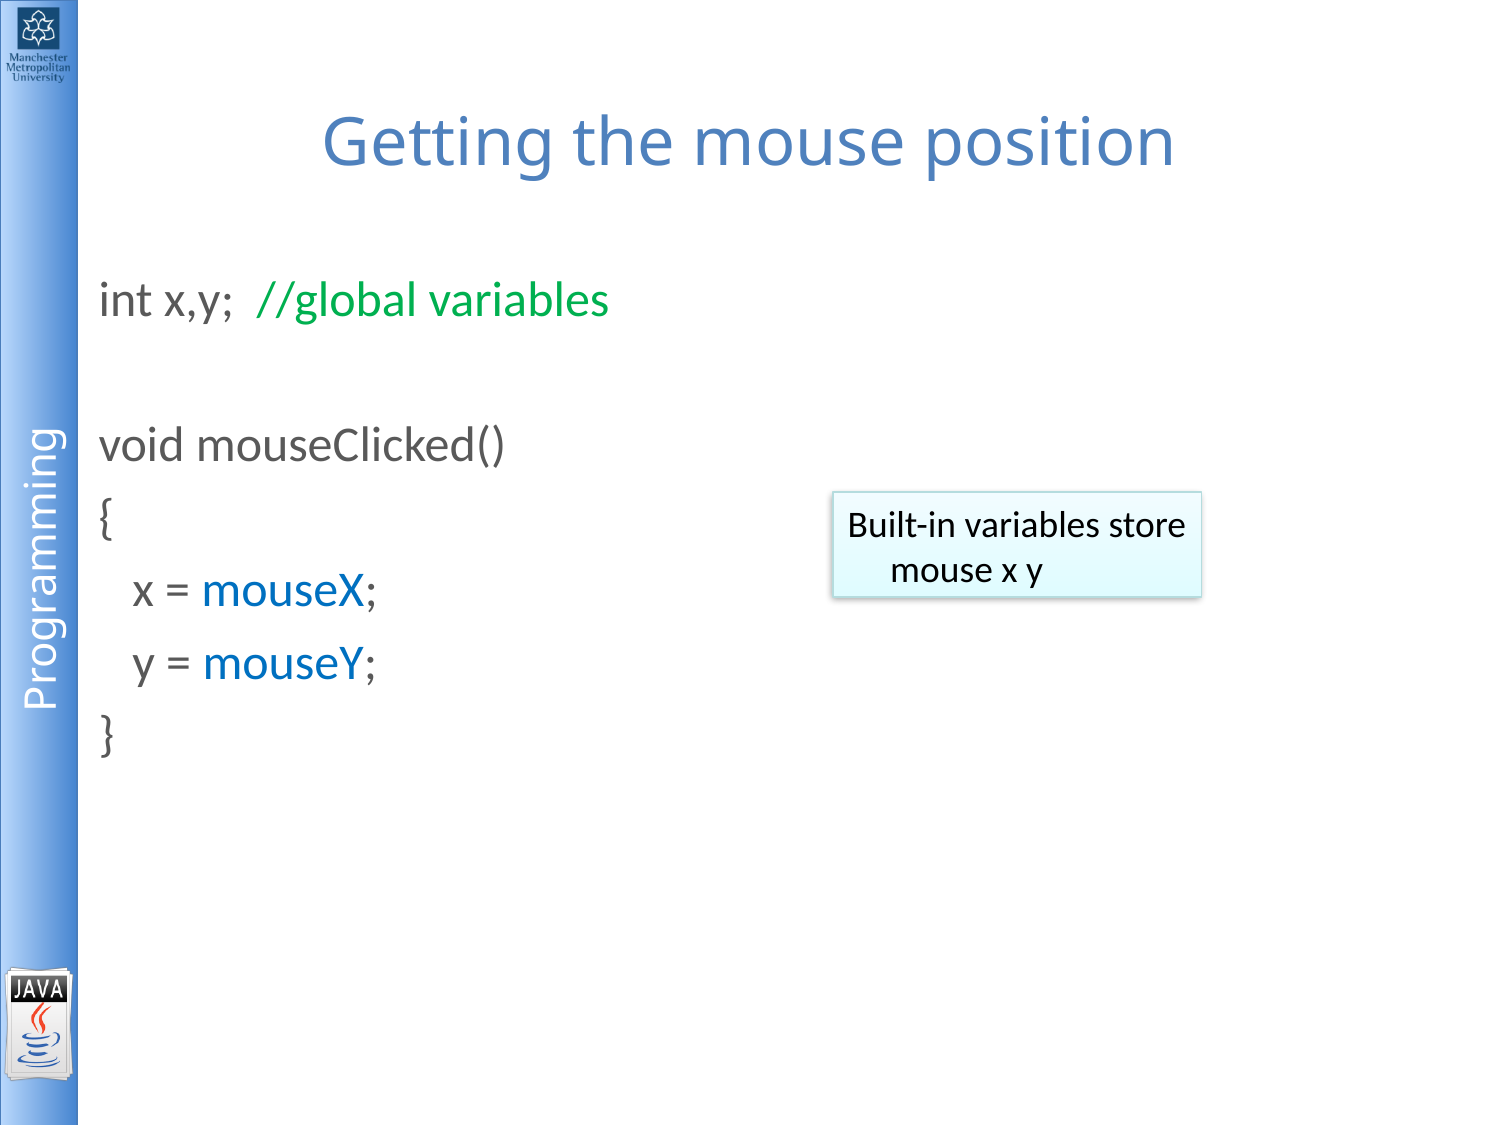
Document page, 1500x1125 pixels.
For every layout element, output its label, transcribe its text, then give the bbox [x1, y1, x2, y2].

list int x,y; //global variables void mouseClicked() { x = mouseX; y = mouseY; } [92, 260, 1425, 1046]
title Getting the mouse position [75, 45, 1425, 233]
picture [5, 7, 70, 83]
text_box Built-in variables store mouse x y [832, 491, 1202, 598]
picture [0, 966, 82, 1082]
